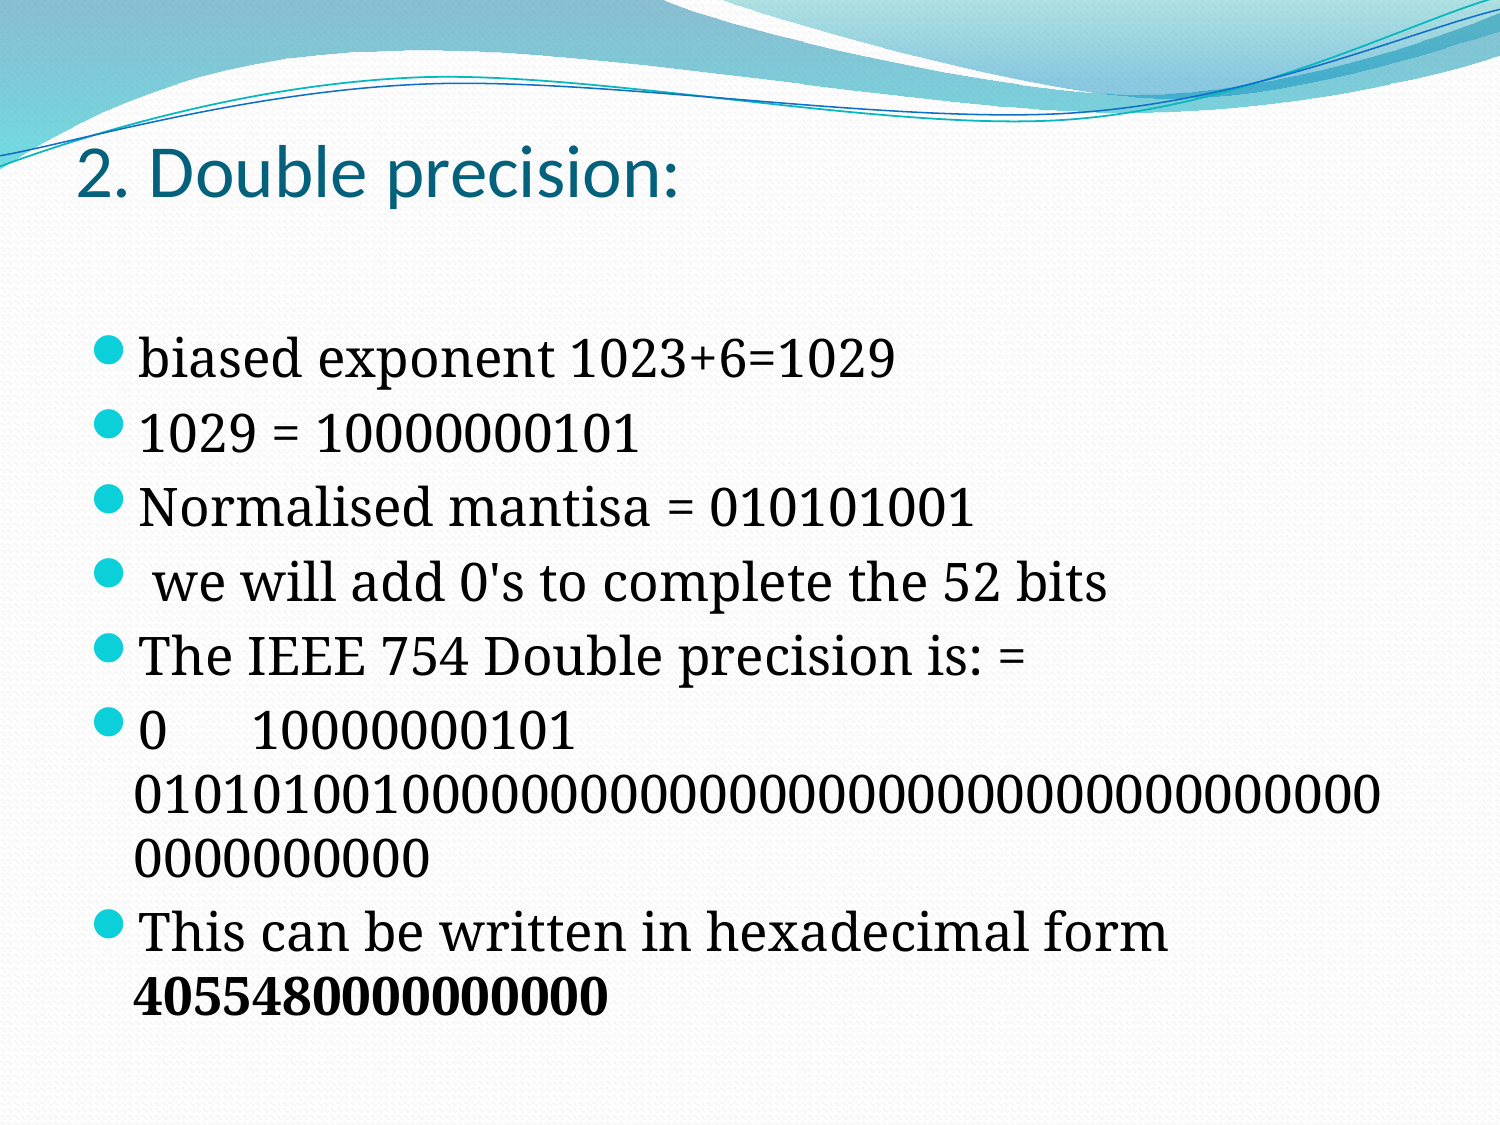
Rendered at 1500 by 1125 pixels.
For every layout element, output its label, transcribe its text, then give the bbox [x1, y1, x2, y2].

list biased exponent 1023+6=1029 1029 = 10000000101 Normalised mantisa = 010101001 we will add 0's to complete the 52 bits The IEEE 754 Double precision is: = 0 10000000101 0101010010000000000000000000000000000000000000000000 This can be written in hexadecimal form 4055480000000000 [75, 317, 1425, 1038]
title 2. Double precision: [75, 115, 1425, 303]
